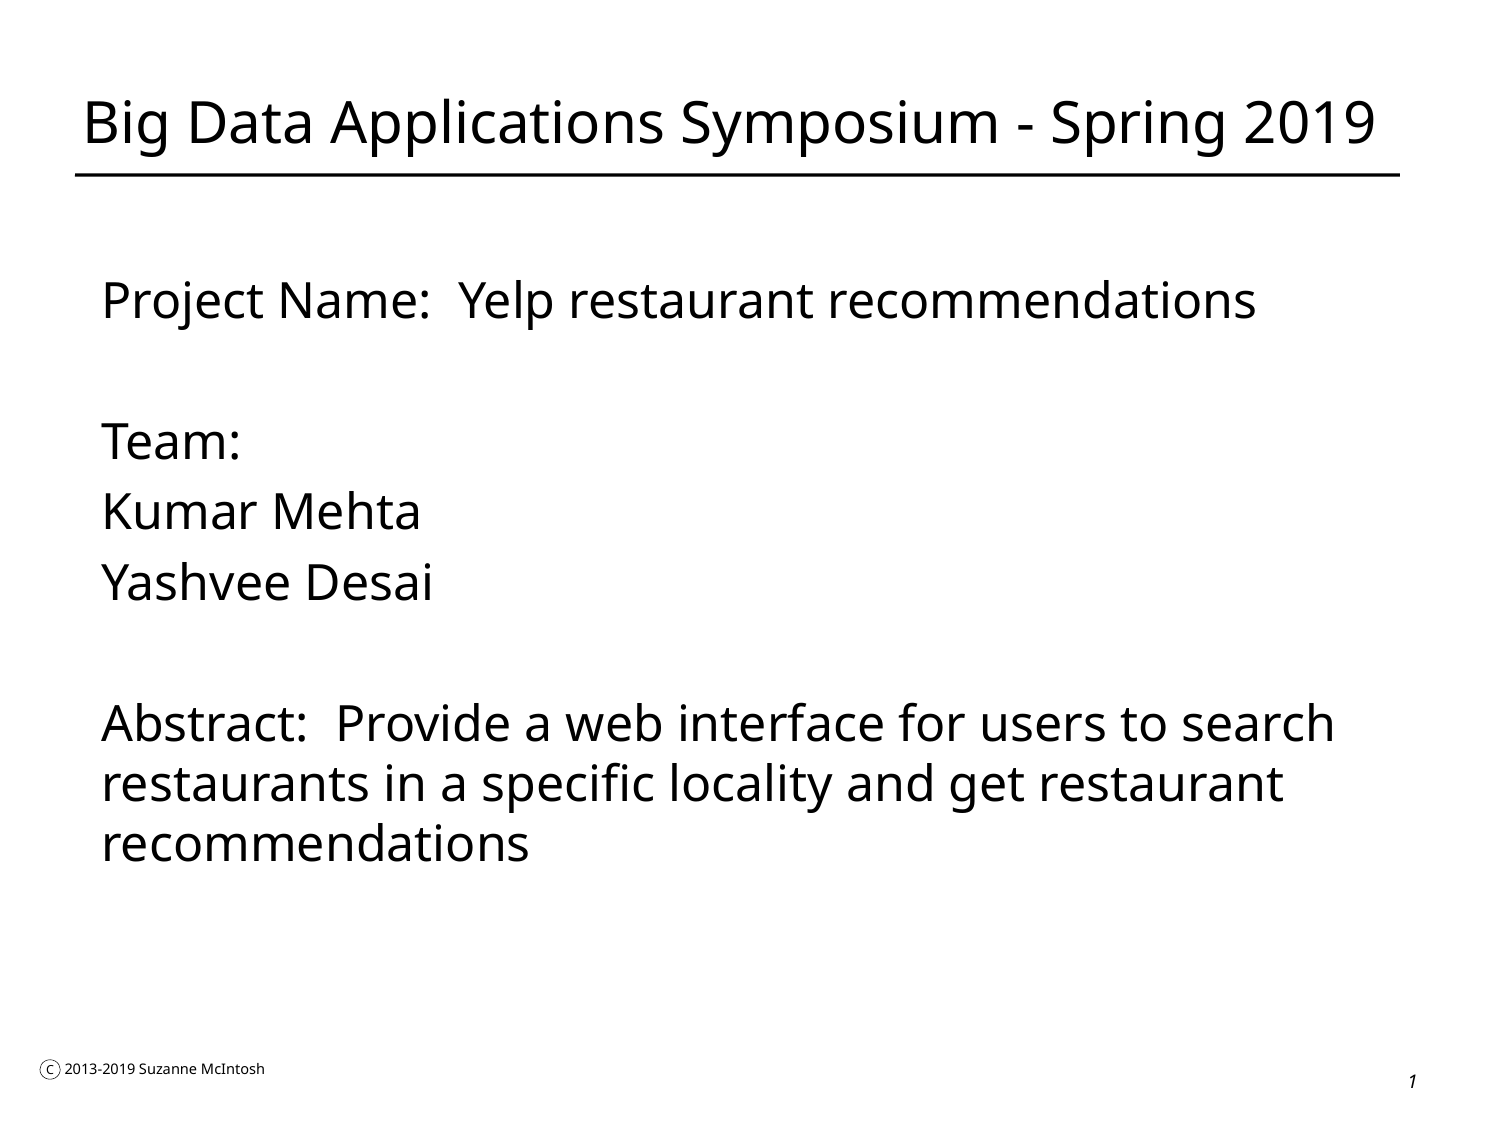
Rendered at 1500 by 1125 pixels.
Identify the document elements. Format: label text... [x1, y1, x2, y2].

slide_number 1 [1395, 1061, 1426, 1101]
title Big Data Applications Symposium - Spring 2019 [74, 45, 1426, 163]
list Project Name: Yelp restaurant recommendations Team: Kumar Mehta Yashvee Desai Abstract: Provide a web interface for users to search restaurants in a specific locality and get restaurant recommendations [93, 184, 1372, 1063]
